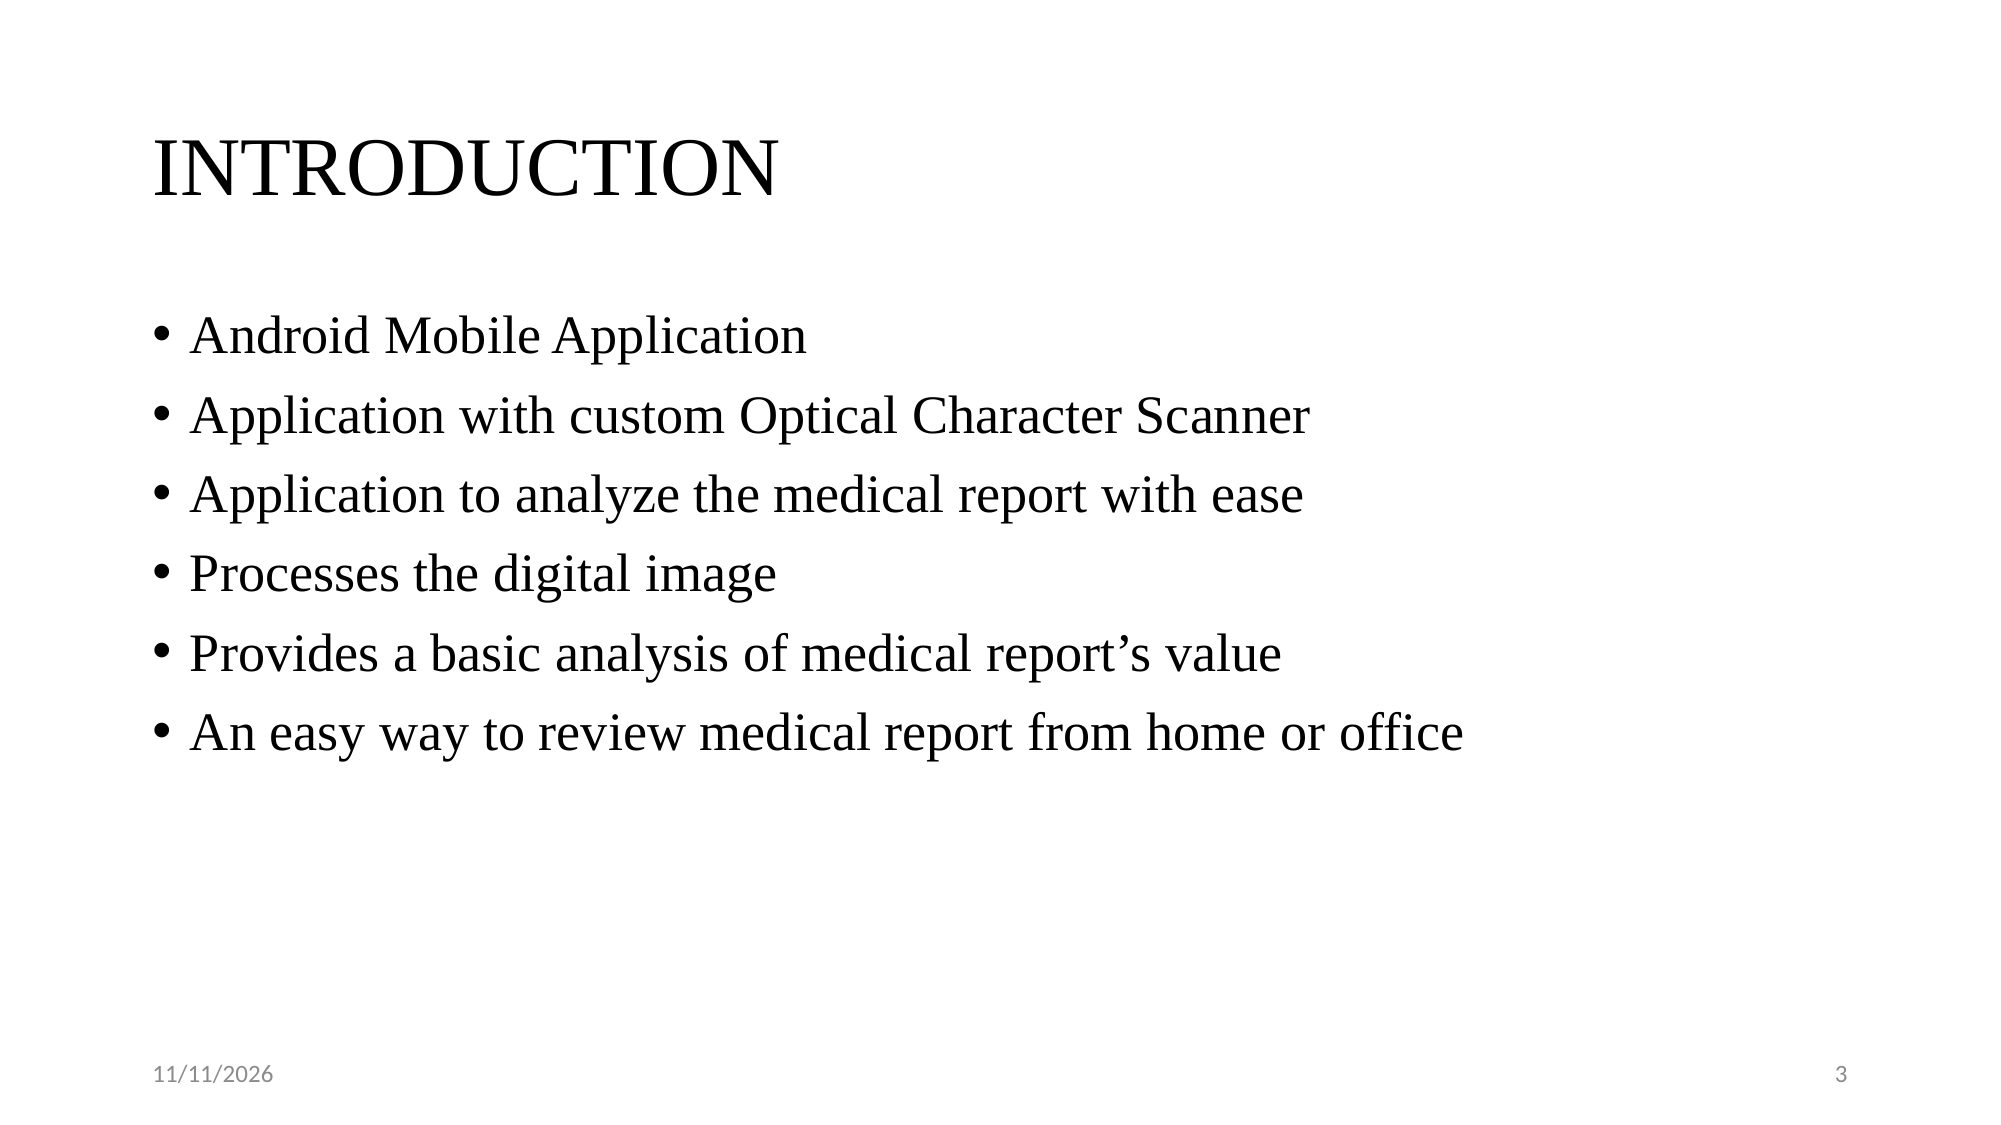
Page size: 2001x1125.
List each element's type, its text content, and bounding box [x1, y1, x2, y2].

title INTRODUCTION [137, 59, 1863, 278]
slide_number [137, 1042, 588, 1103]
slide_number 3 [1412, 1042, 1863, 1103]
list Android Mobile Application Application with custom Optical Character Scanner Application to analyze the medical report with ease Processes the digital image Provides a basic analysis of medical report’s value An easy way to review medical report from home or office [137, 299, 1863, 1014]
